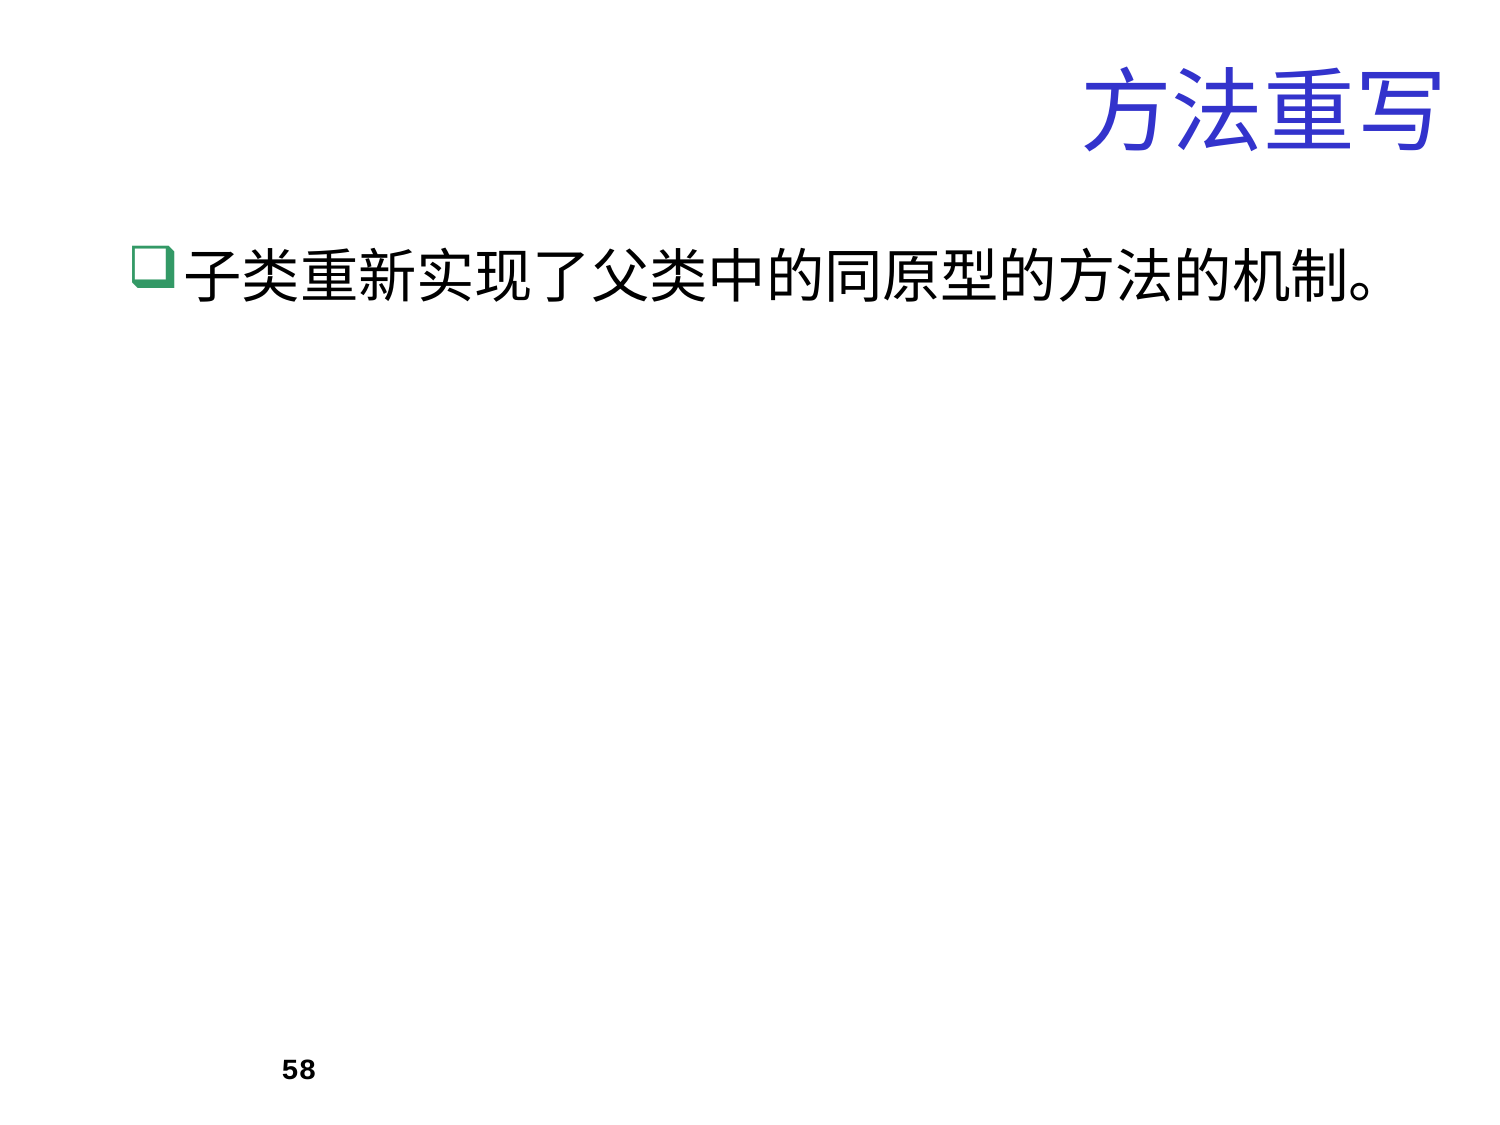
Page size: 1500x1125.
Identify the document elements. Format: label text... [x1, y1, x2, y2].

list 子类重新实现了父类中的同原型的方法的机制。 [112, 231, 1463, 975]
title 方法重写 [112, 42, 1463, 173]
slide_number 58 [123, 1046, 474, 1083]
